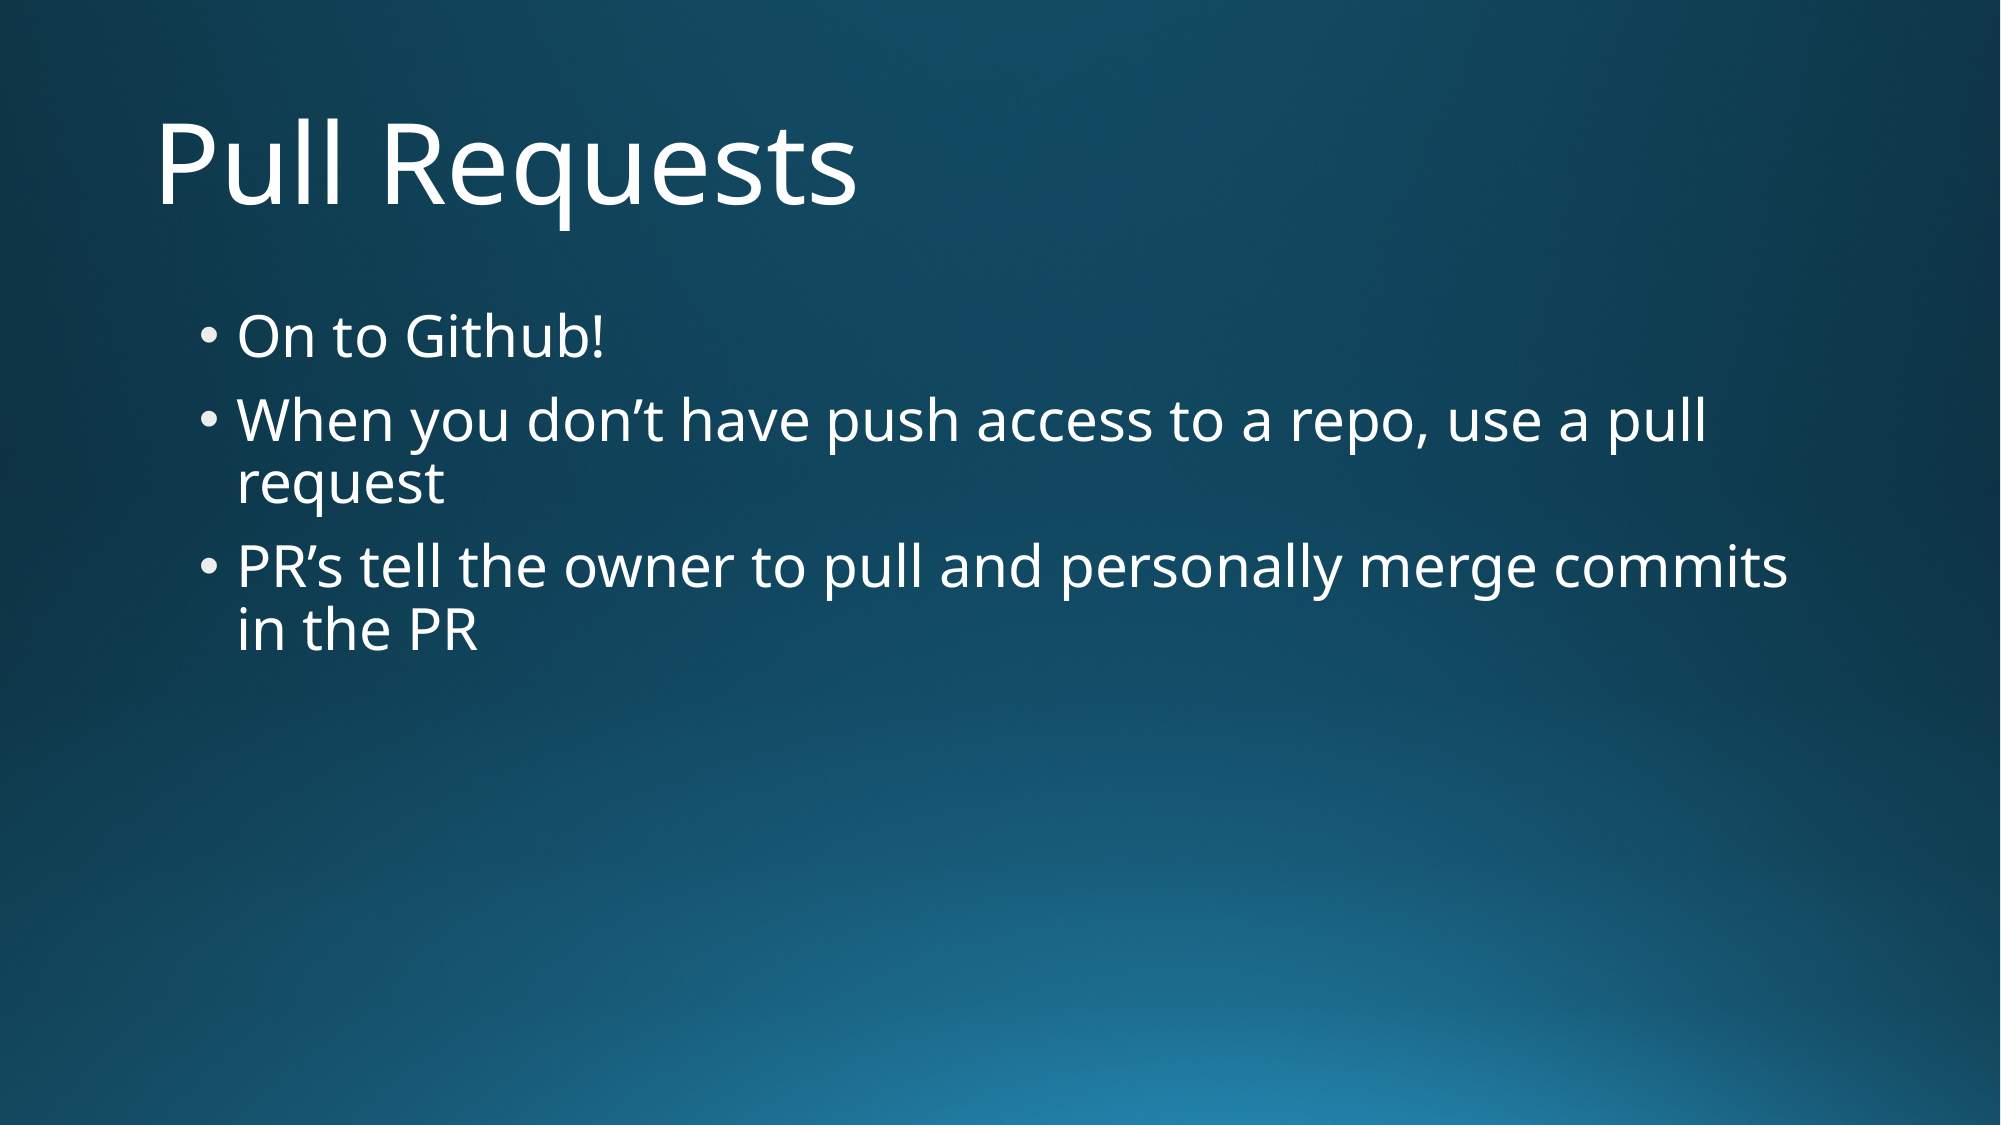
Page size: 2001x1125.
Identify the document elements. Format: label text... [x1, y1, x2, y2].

picture [0, 0, 2001, 1125]
title Pull Requests [137, 59, 1863, 278]
list On to Github! When you don’t have push access to a repo, use a pull request PR’s tell the owner to pull and personally merge commits in the PR [183, 299, 1863, 1014]
